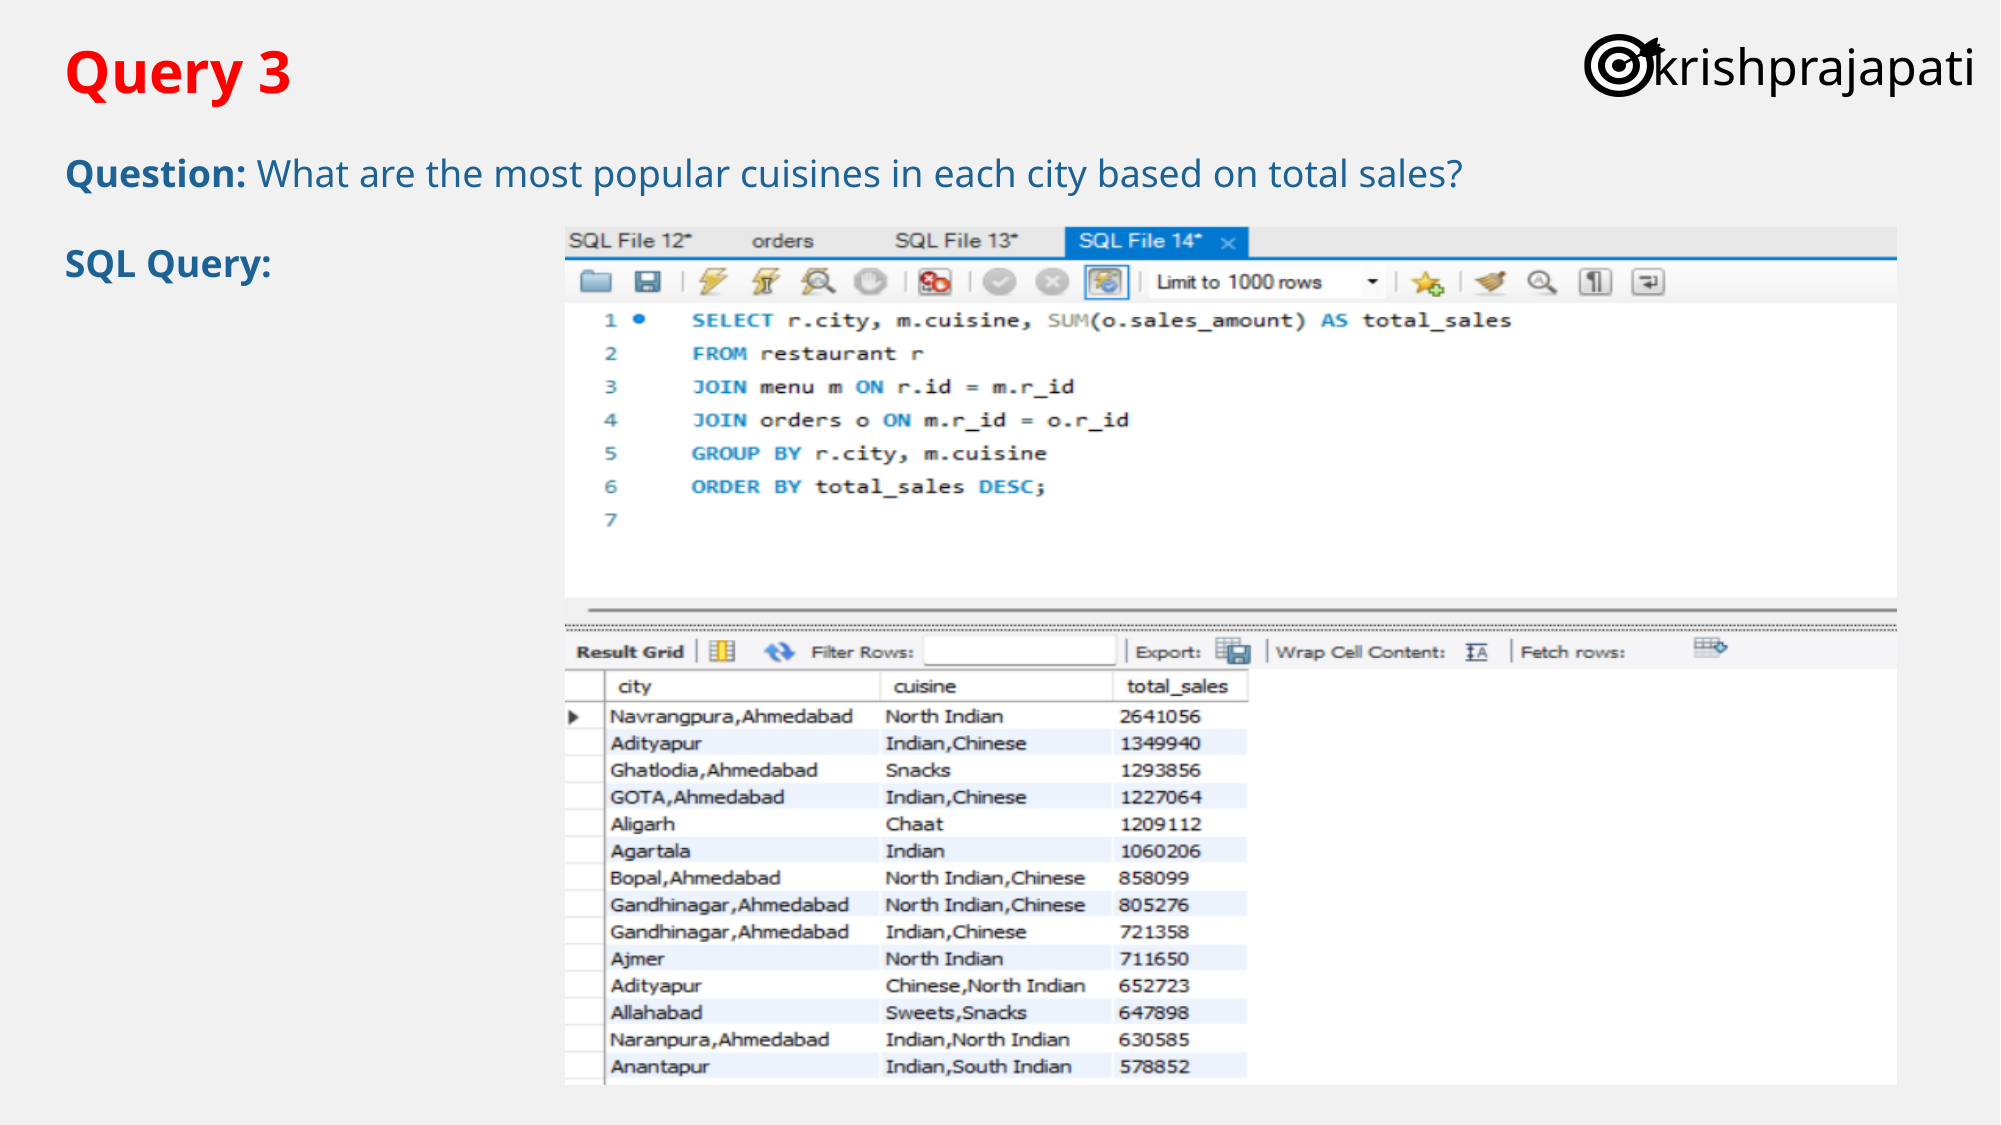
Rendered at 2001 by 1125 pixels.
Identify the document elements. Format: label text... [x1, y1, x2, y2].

text_box Query 3 Question: What are the most popular cuisines in each city based on total sales? SQL Query: [50, 28, 1629, 338]
picture [565, 226, 1898, 1085]
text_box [1584, 18, 1987, 97]
